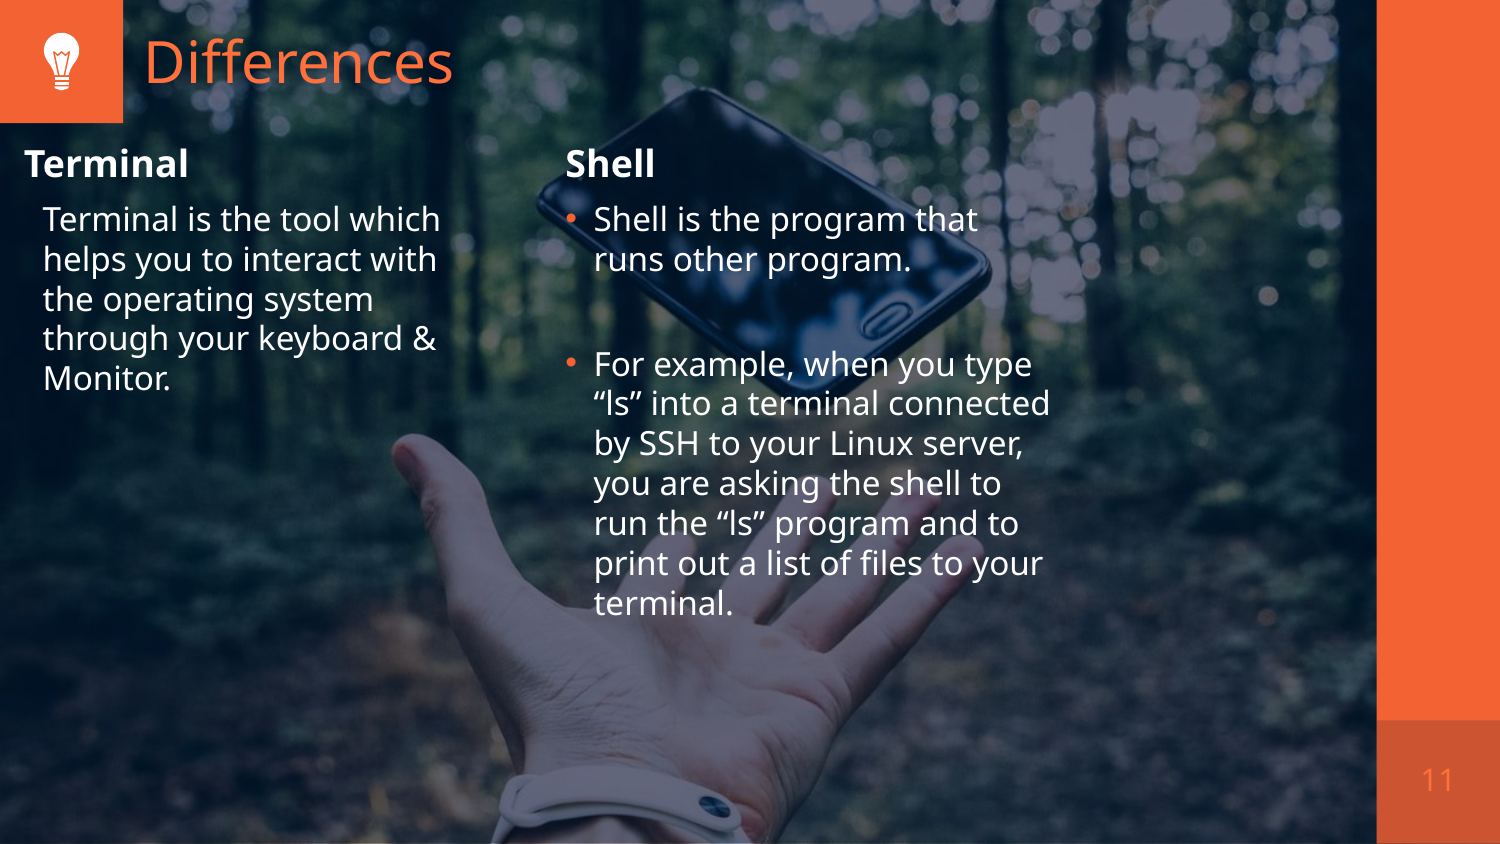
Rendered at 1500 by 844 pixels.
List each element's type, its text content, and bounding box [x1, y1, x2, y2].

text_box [43, 32, 80, 91]
slide_number 11 [1376, 720, 1500, 844]
list Terminal Terminal is the tool which helps you to interact with the operating system through your keyboard & Monitor. [23, 140, 475, 811]
title Differences [143, 31, 1355, 97]
list Shell Shell is the program that runs other program. For example, when you type “ls” into a terminal connected by SSH to your Linux server, you are asking the shell to run the “ls” program and to print out a list of files to your terminal. [565, 140, 1053, 795]
